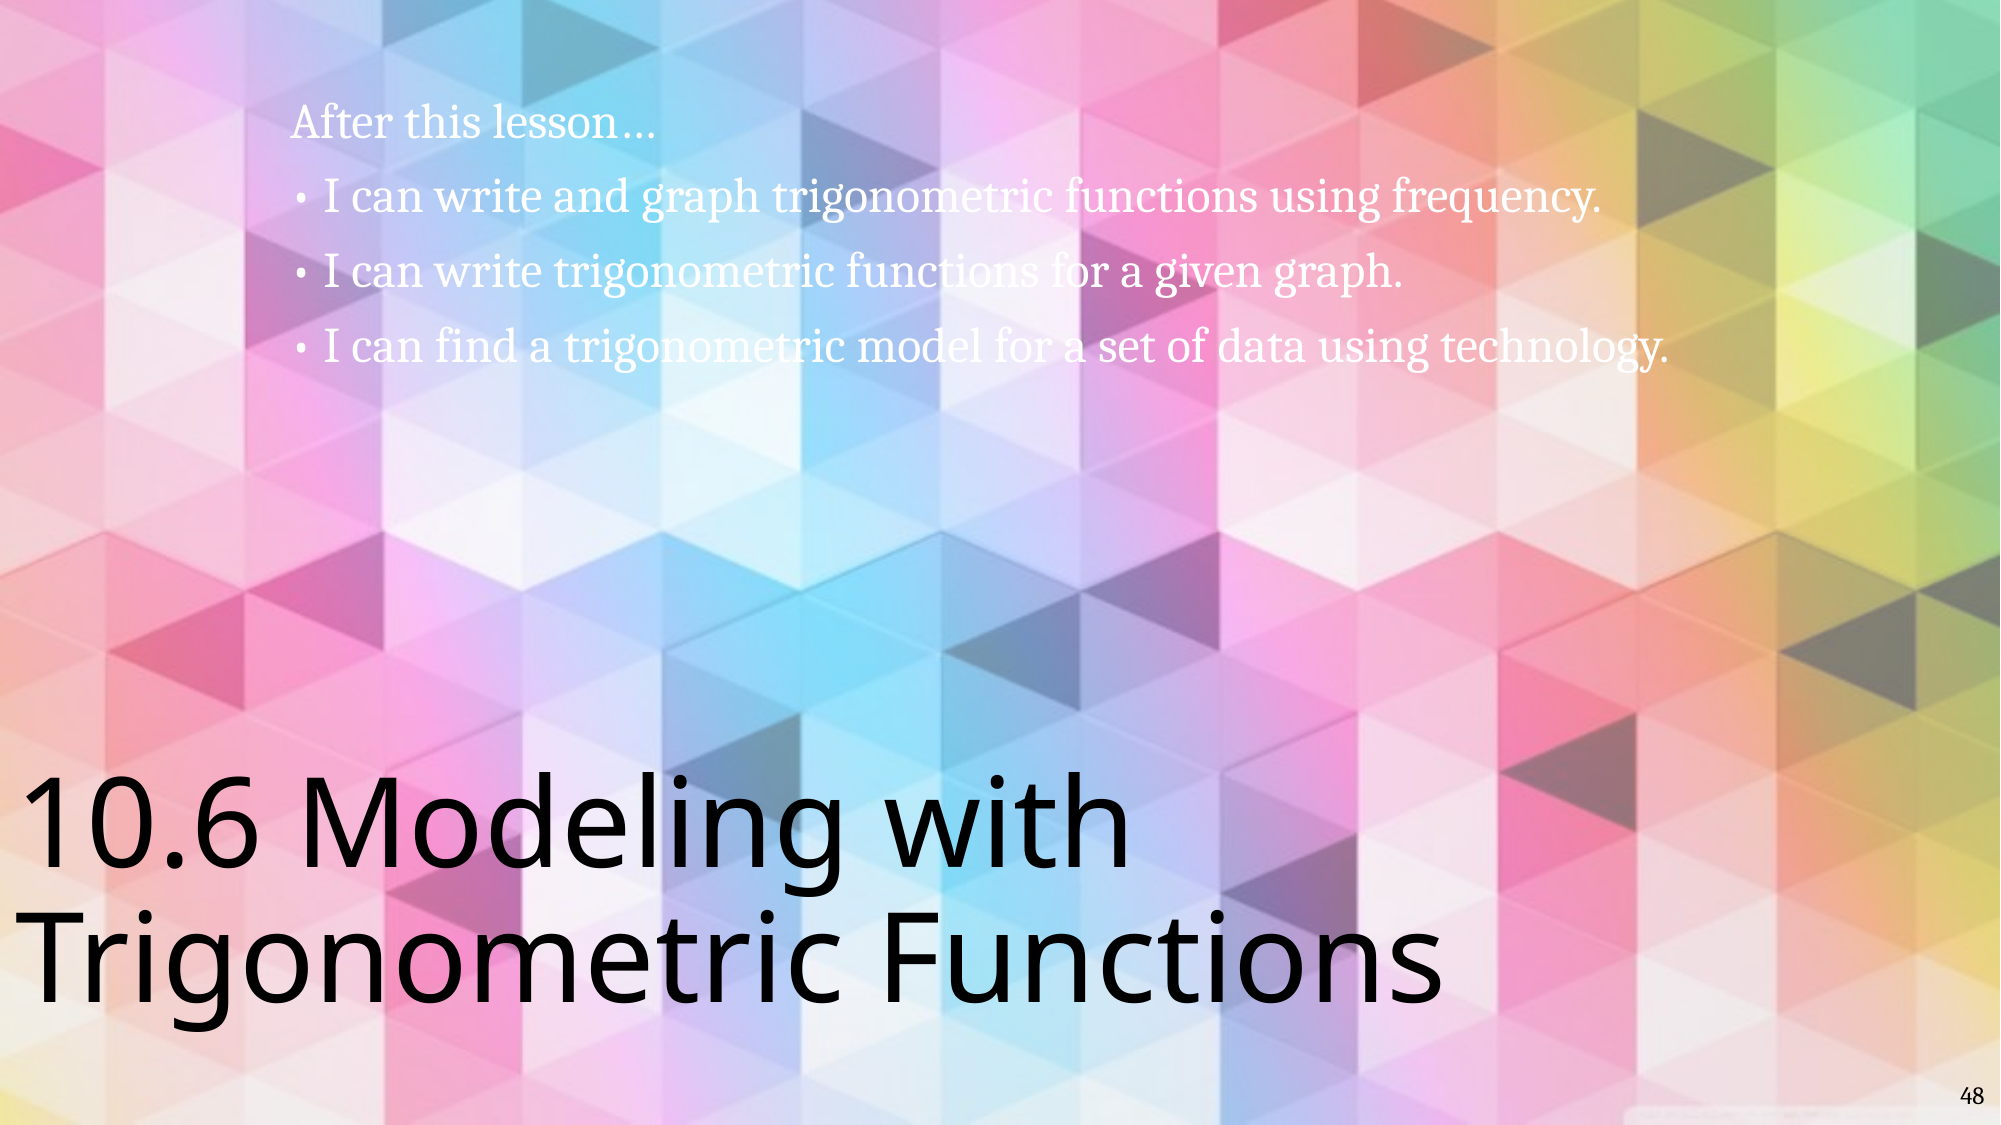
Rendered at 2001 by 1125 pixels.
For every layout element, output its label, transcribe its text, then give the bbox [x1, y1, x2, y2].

title 10.6 Modeling with Trigonometric Functions [0, 569, 1725, 1038]
list After this lesson… • I can write and graph trigonometric functions using frequency. • I can write trigonometric functions for a given graph. • I can find a trigonometric model for a set of data using technology. [275, 87, 2000, 556]
slide_number 48 [1550, 1065, 2000, 1125]
